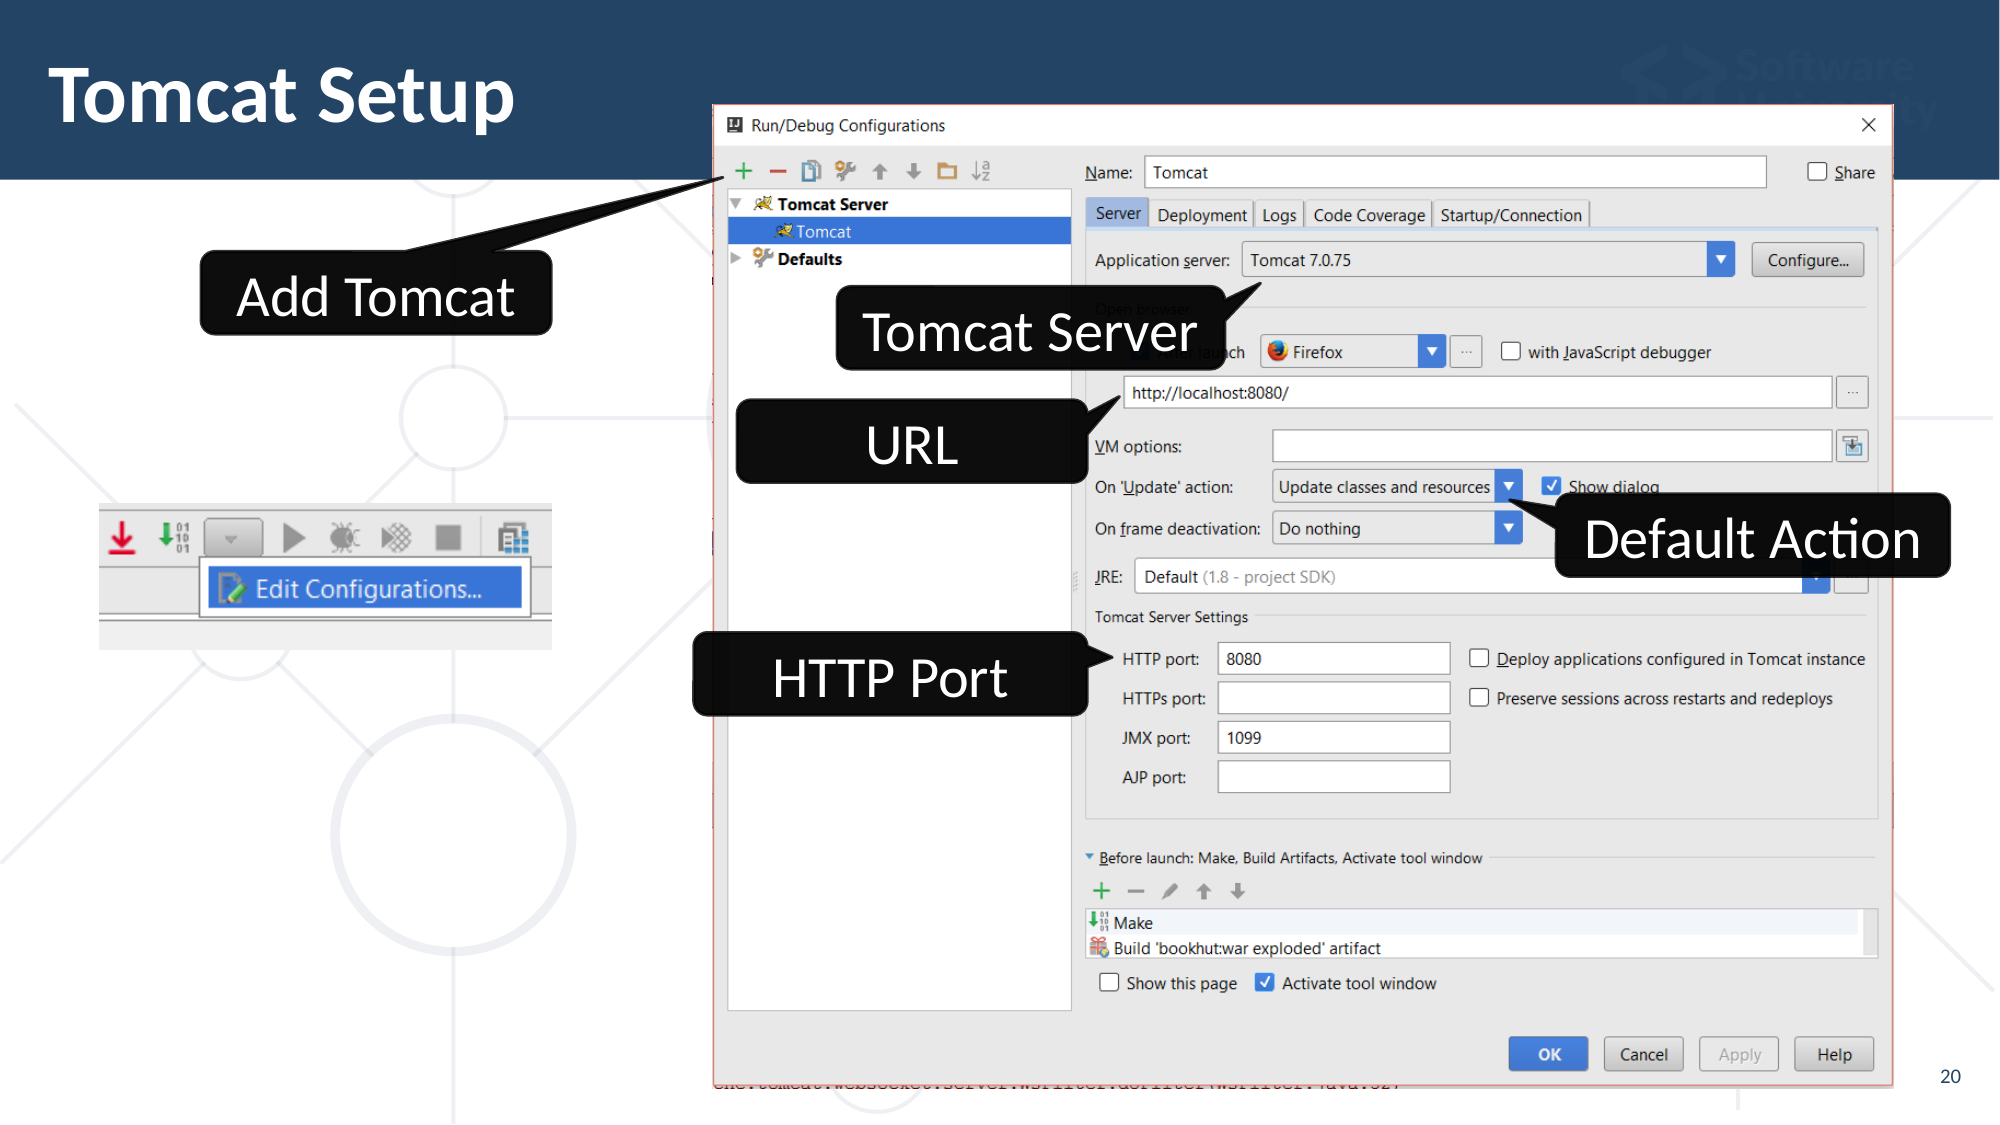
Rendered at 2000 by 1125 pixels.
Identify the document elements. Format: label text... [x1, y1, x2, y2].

text_box Add Tomcat [198, 179, 706, 337]
text_box Tomcat Setup [31, 16, 1591, 162]
picture [99, 503, 552, 650]
text_box HTTP Port [691, 630, 706, 717]
text_box Default Action [1899, 491, 1952, 579]
text_box <number> [1896, 1049, 1968, 1100]
picture [711, 104, 1895, 1089]
